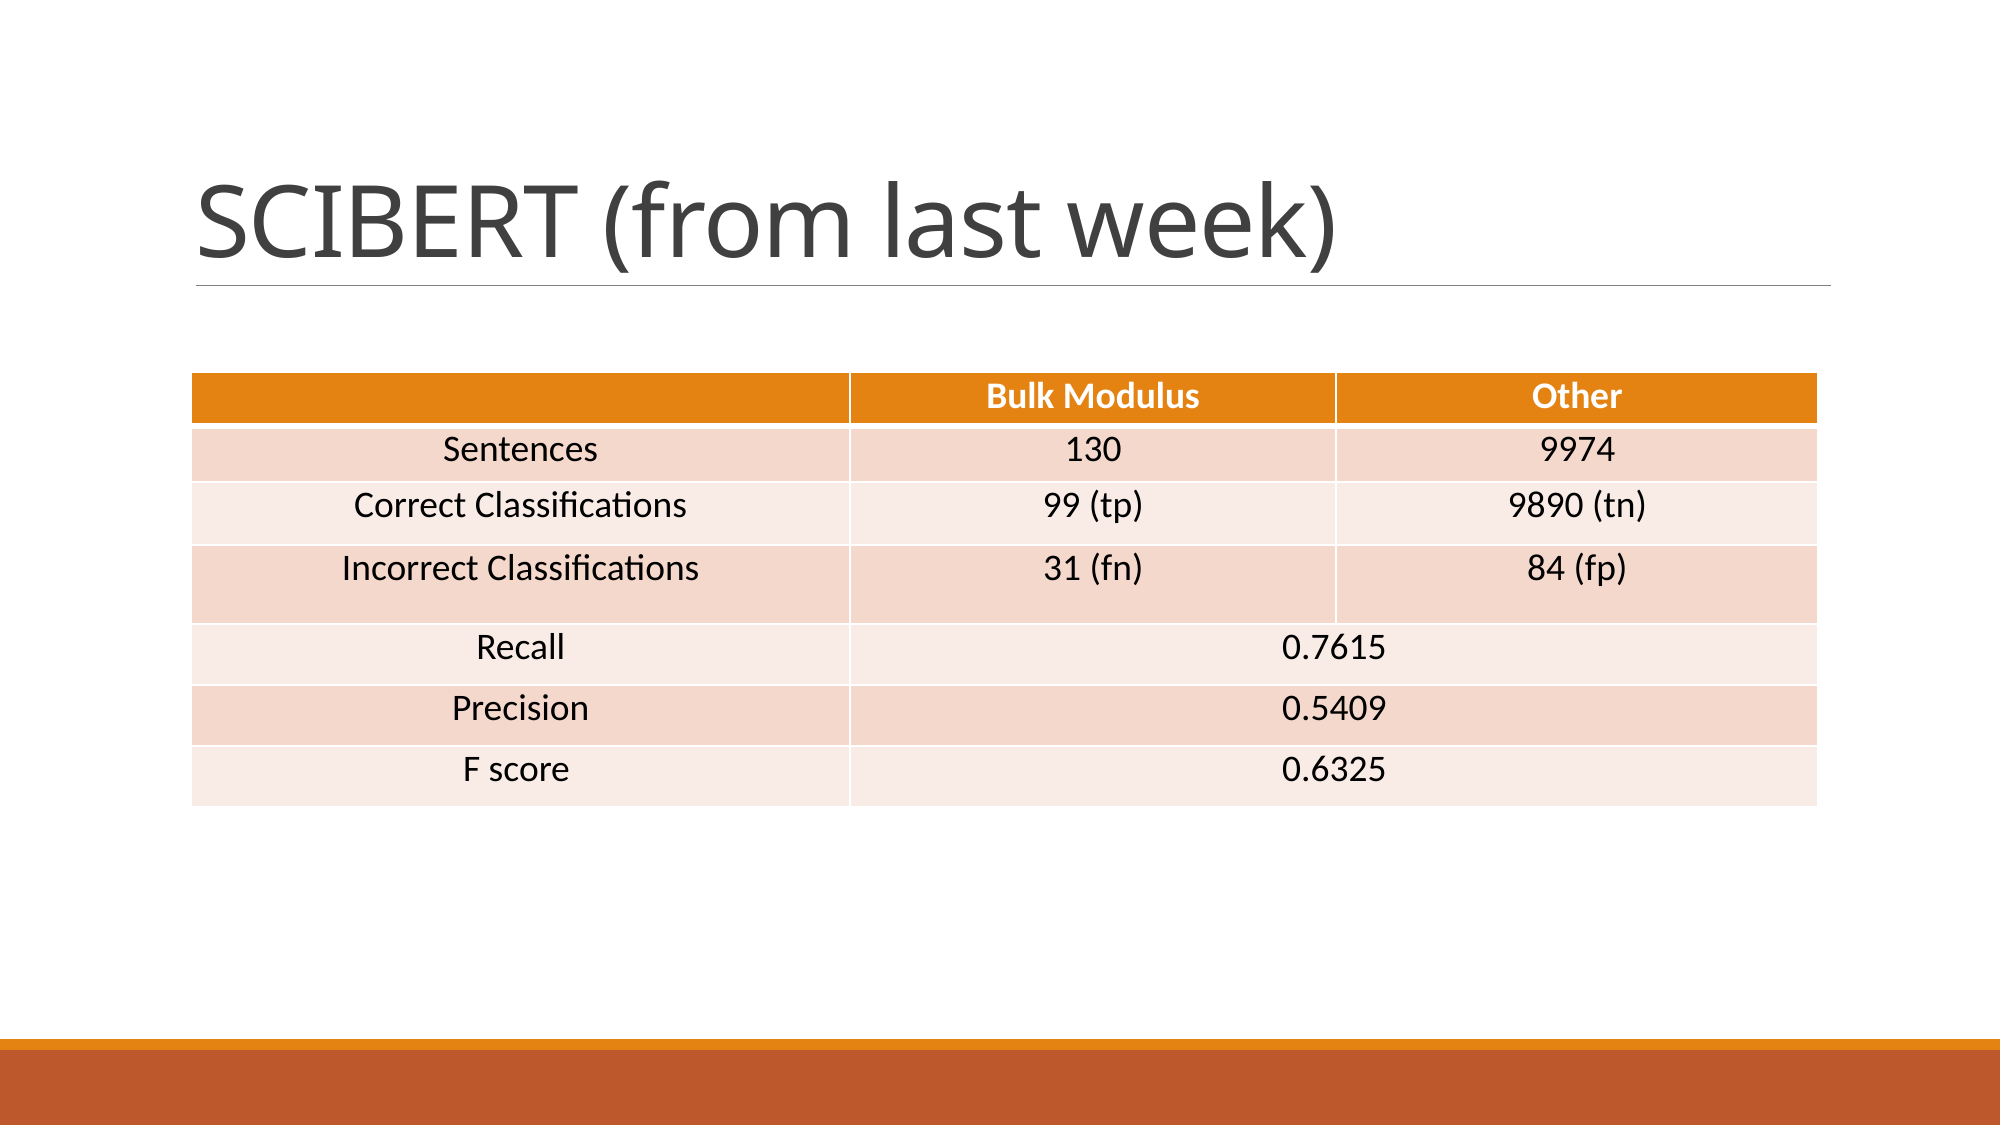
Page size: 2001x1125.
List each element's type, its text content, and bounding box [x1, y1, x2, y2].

table_header [192, 373, 849, 423]
table_cell 9974 [1337, 429, 1817, 481]
table_cell 31 (fn) [851, 546, 1335, 623]
table_cell F score [192, 747, 849, 806]
table_cell 99 (tp) [851, 483, 1335, 544]
table_cell 9890 (tn) [1337, 483, 1817, 544]
table_cell 0.7615 [851, 625, 1817, 684]
table_header Other [1337, 373, 1817, 423]
table_cell Precision [192, 686, 849, 745]
table_header Bulk Modulus [851, 373, 1335, 423]
table_cell Correct Classifications [192, 483, 849, 544]
title SCIBERT (from last week) [180, 47, 1830, 285]
table_cell Incorrect Classifications [192, 546, 849, 623]
table_cell 0.5409 [851, 686, 1817, 745]
table_cell 0.6325 [851, 747, 1817, 806]
table_cell Recall [192, 625, 849, 684]
table_cell Sentences [192, 429, 849, 481]
table_cell 130 [851, 429, 1335, 481]
table_cell 84 (fp) [1337, 546, 1817, 623]
